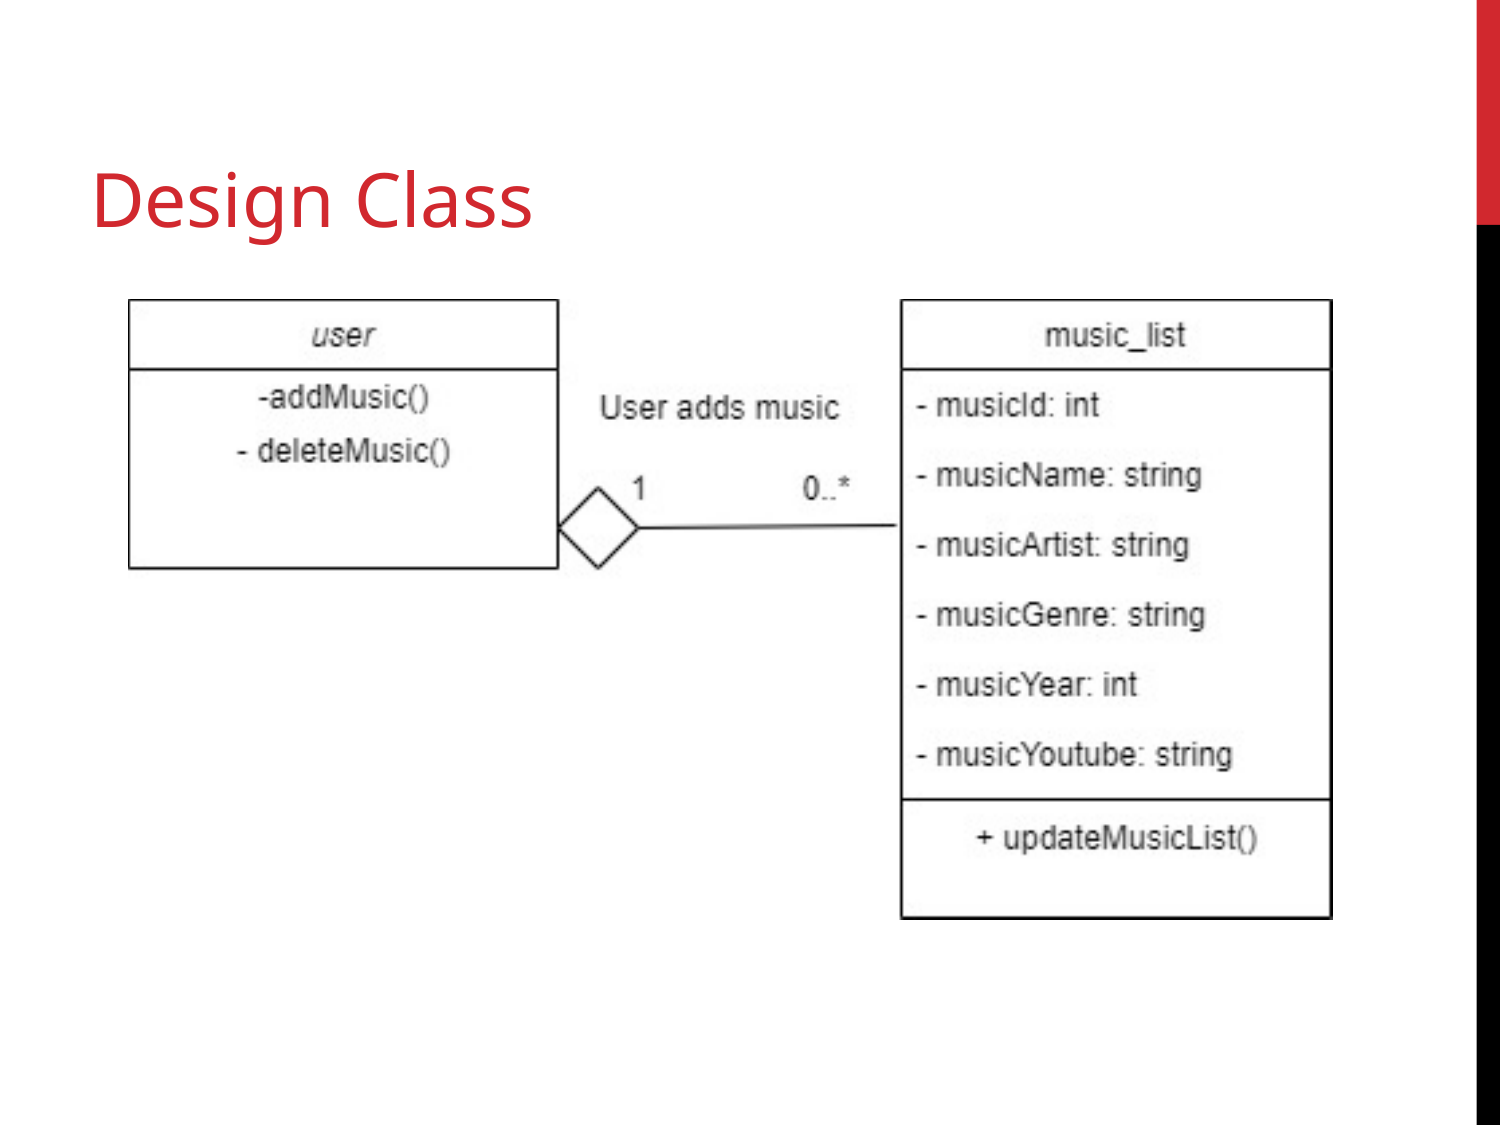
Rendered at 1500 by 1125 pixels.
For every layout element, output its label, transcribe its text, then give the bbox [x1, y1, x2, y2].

title Design Class [75, 25, 1025, 250]
picture [127, 299, 1333, 920]
